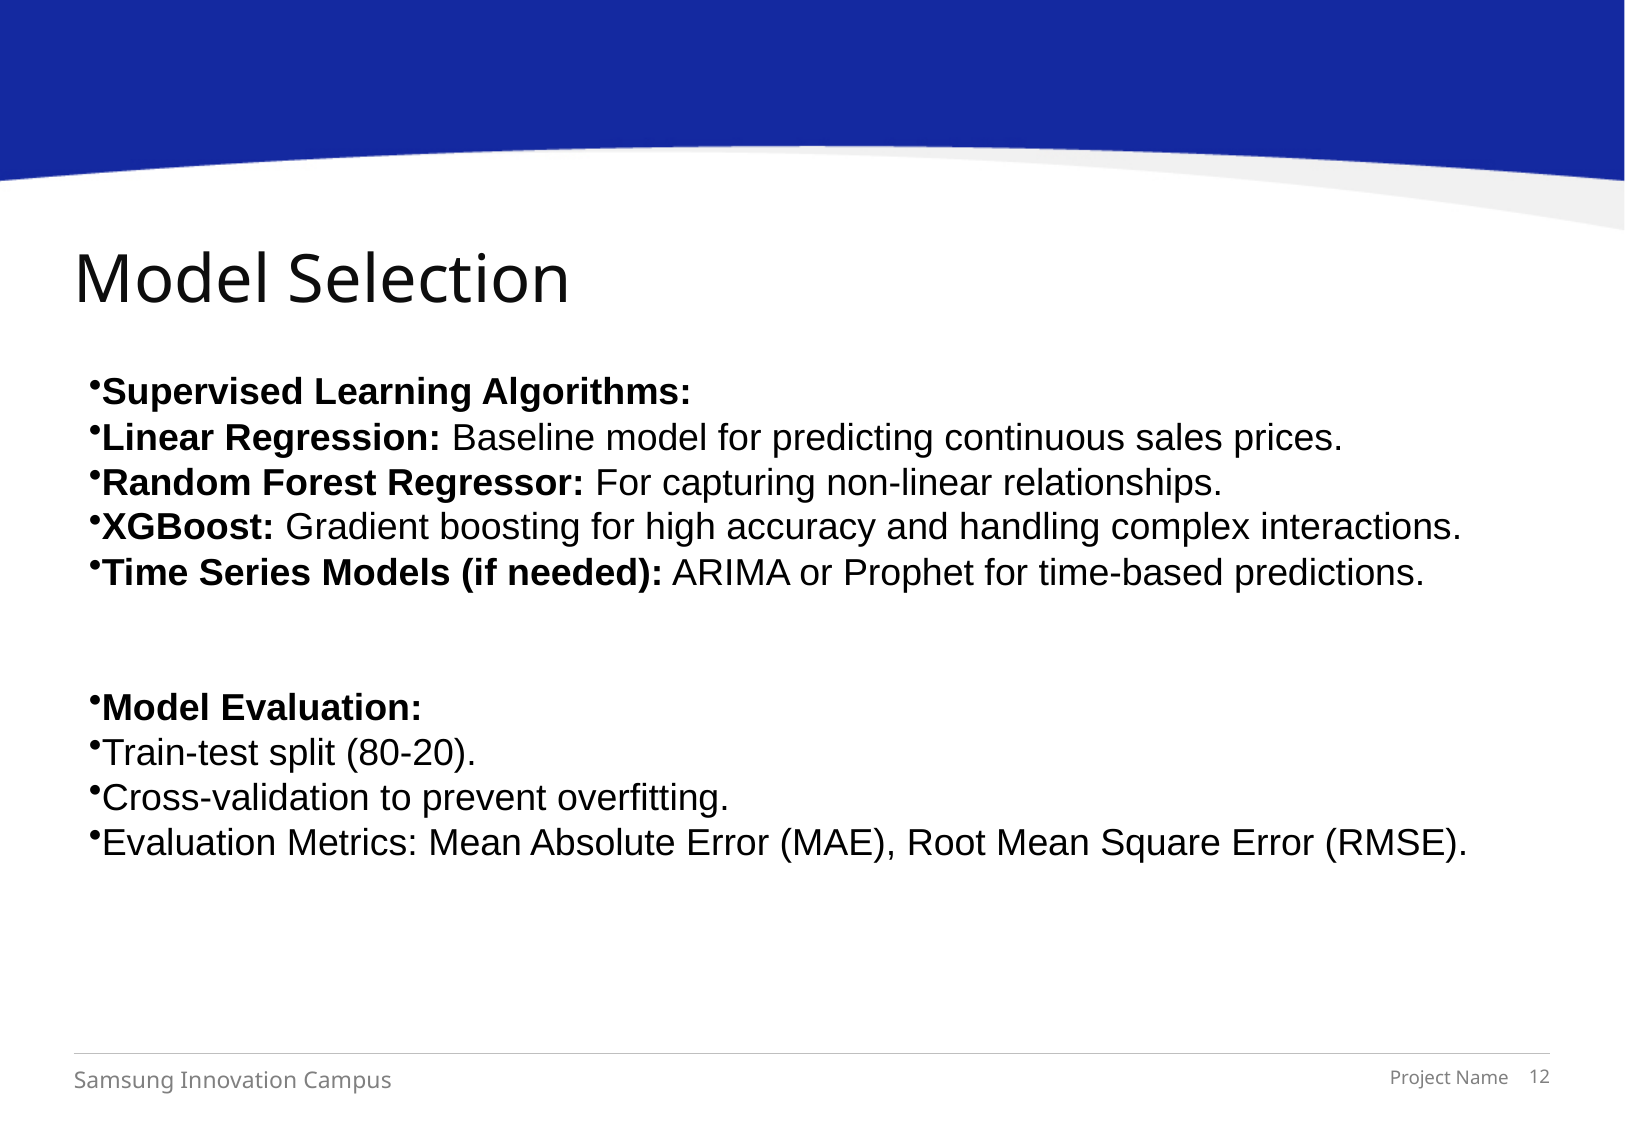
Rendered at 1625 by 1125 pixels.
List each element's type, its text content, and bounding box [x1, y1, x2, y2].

list Supervised Learning Algorithms: Linear Regression: Baseline model for predicting continuous sales prices. Random Forest Regressor: For capturing non-linear relationships. XGBoost: Gradient boosting for high accuracy and handling complex interactions. Time Series Models (if needed): ARIMA or Prophet for time-based predictions. Model Evaluation: Train-test split (80-20). Cross-validation to prevent overfitting. Evaluation Metrics: Mean Absolute Error (MAE), Root Mean Square Error (RMSE). [73, 311, 1500, 964]
title Model Selection [73, 236, 1475, 311]
picture [0, 0, 1625, 1125]
